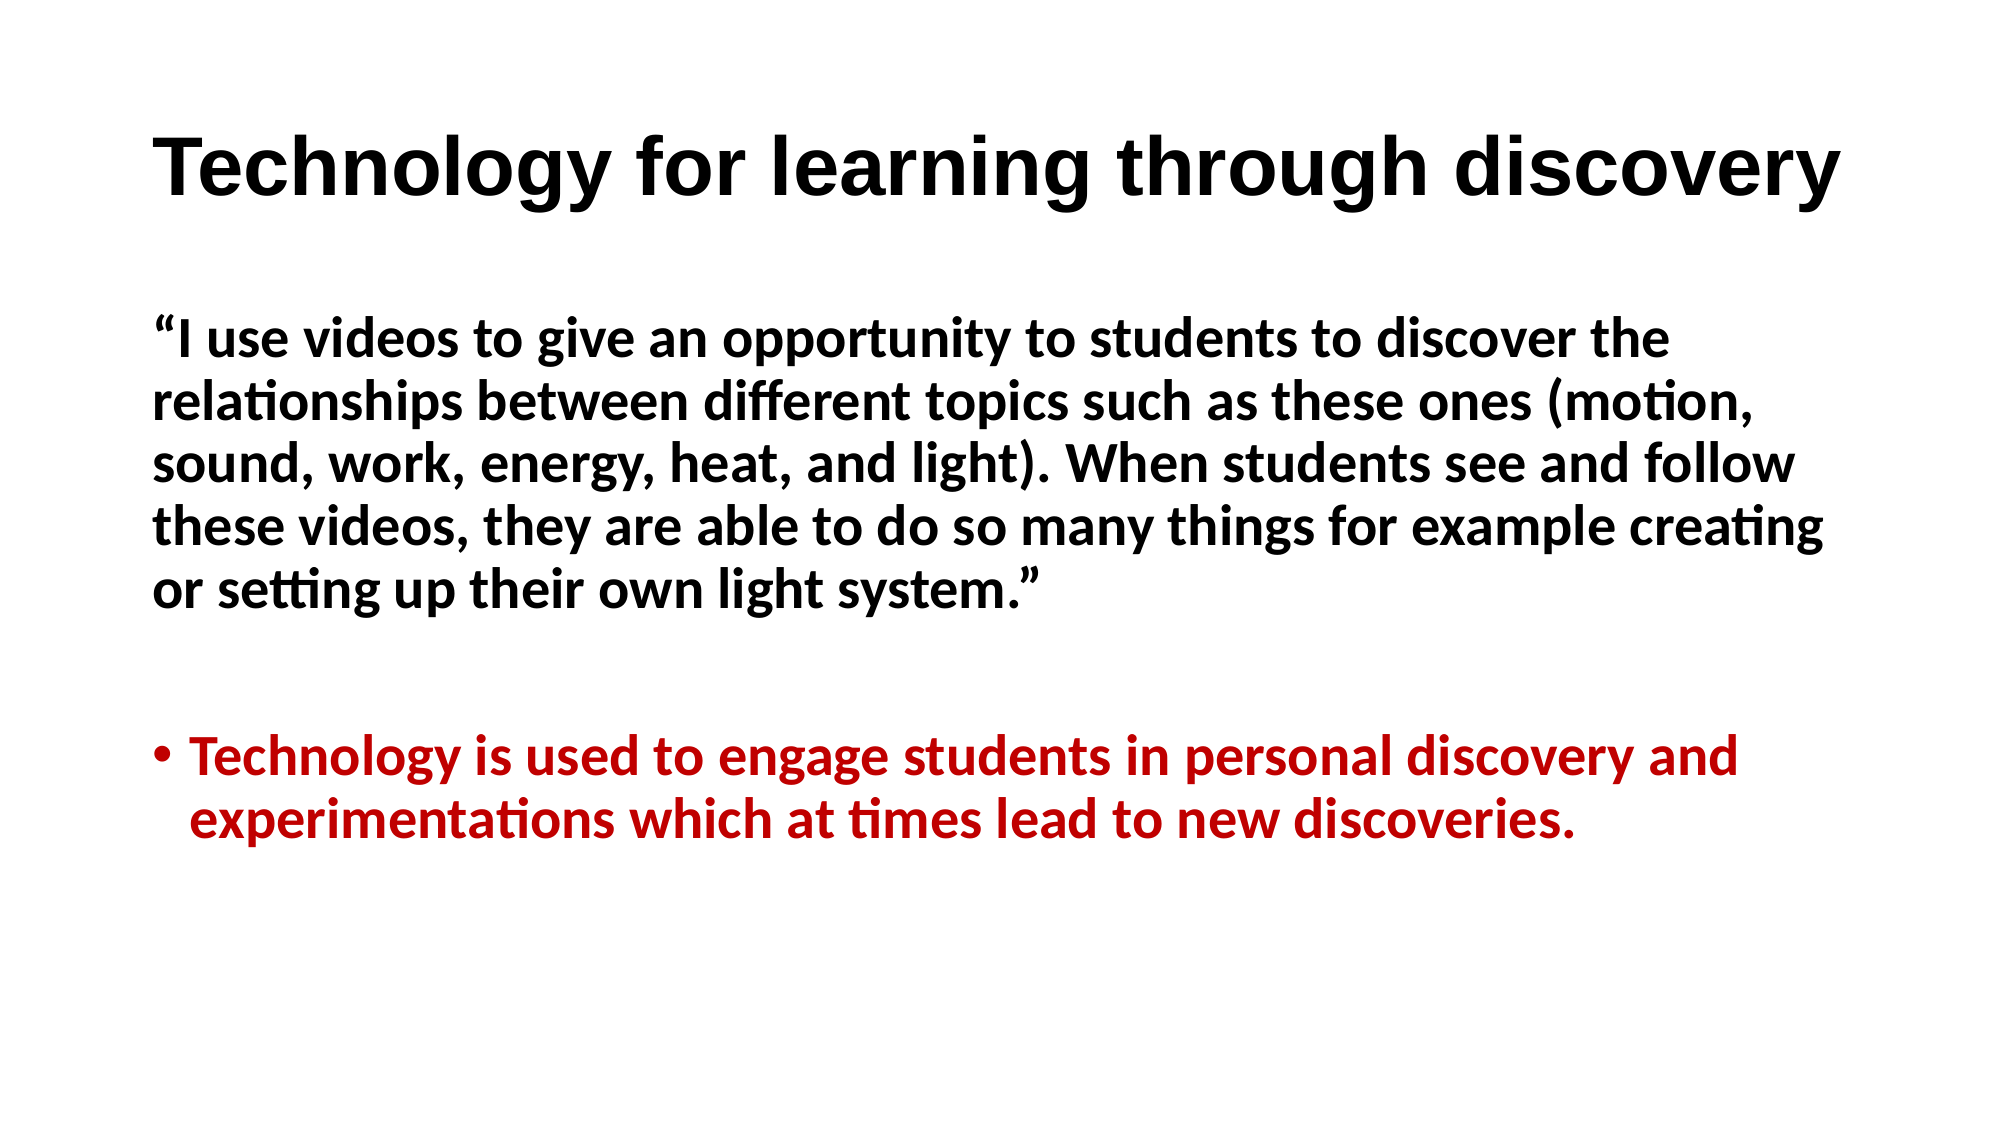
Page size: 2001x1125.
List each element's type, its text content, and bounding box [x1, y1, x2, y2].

list “I use videos to give an opportunity to students to discover the relationships between different topics such as these ones (motion, sound, work, energy, heat, and light). When students see and follow these videos, they are able to do so many things for example creating or setting up their own light system.” Technology is used to engage students in personal discovery and experimentations which at times lead to new discoveries. [137, 299, 1863, 1014]
title Technology for learning through discovery [137, 59, 1863, 278]
